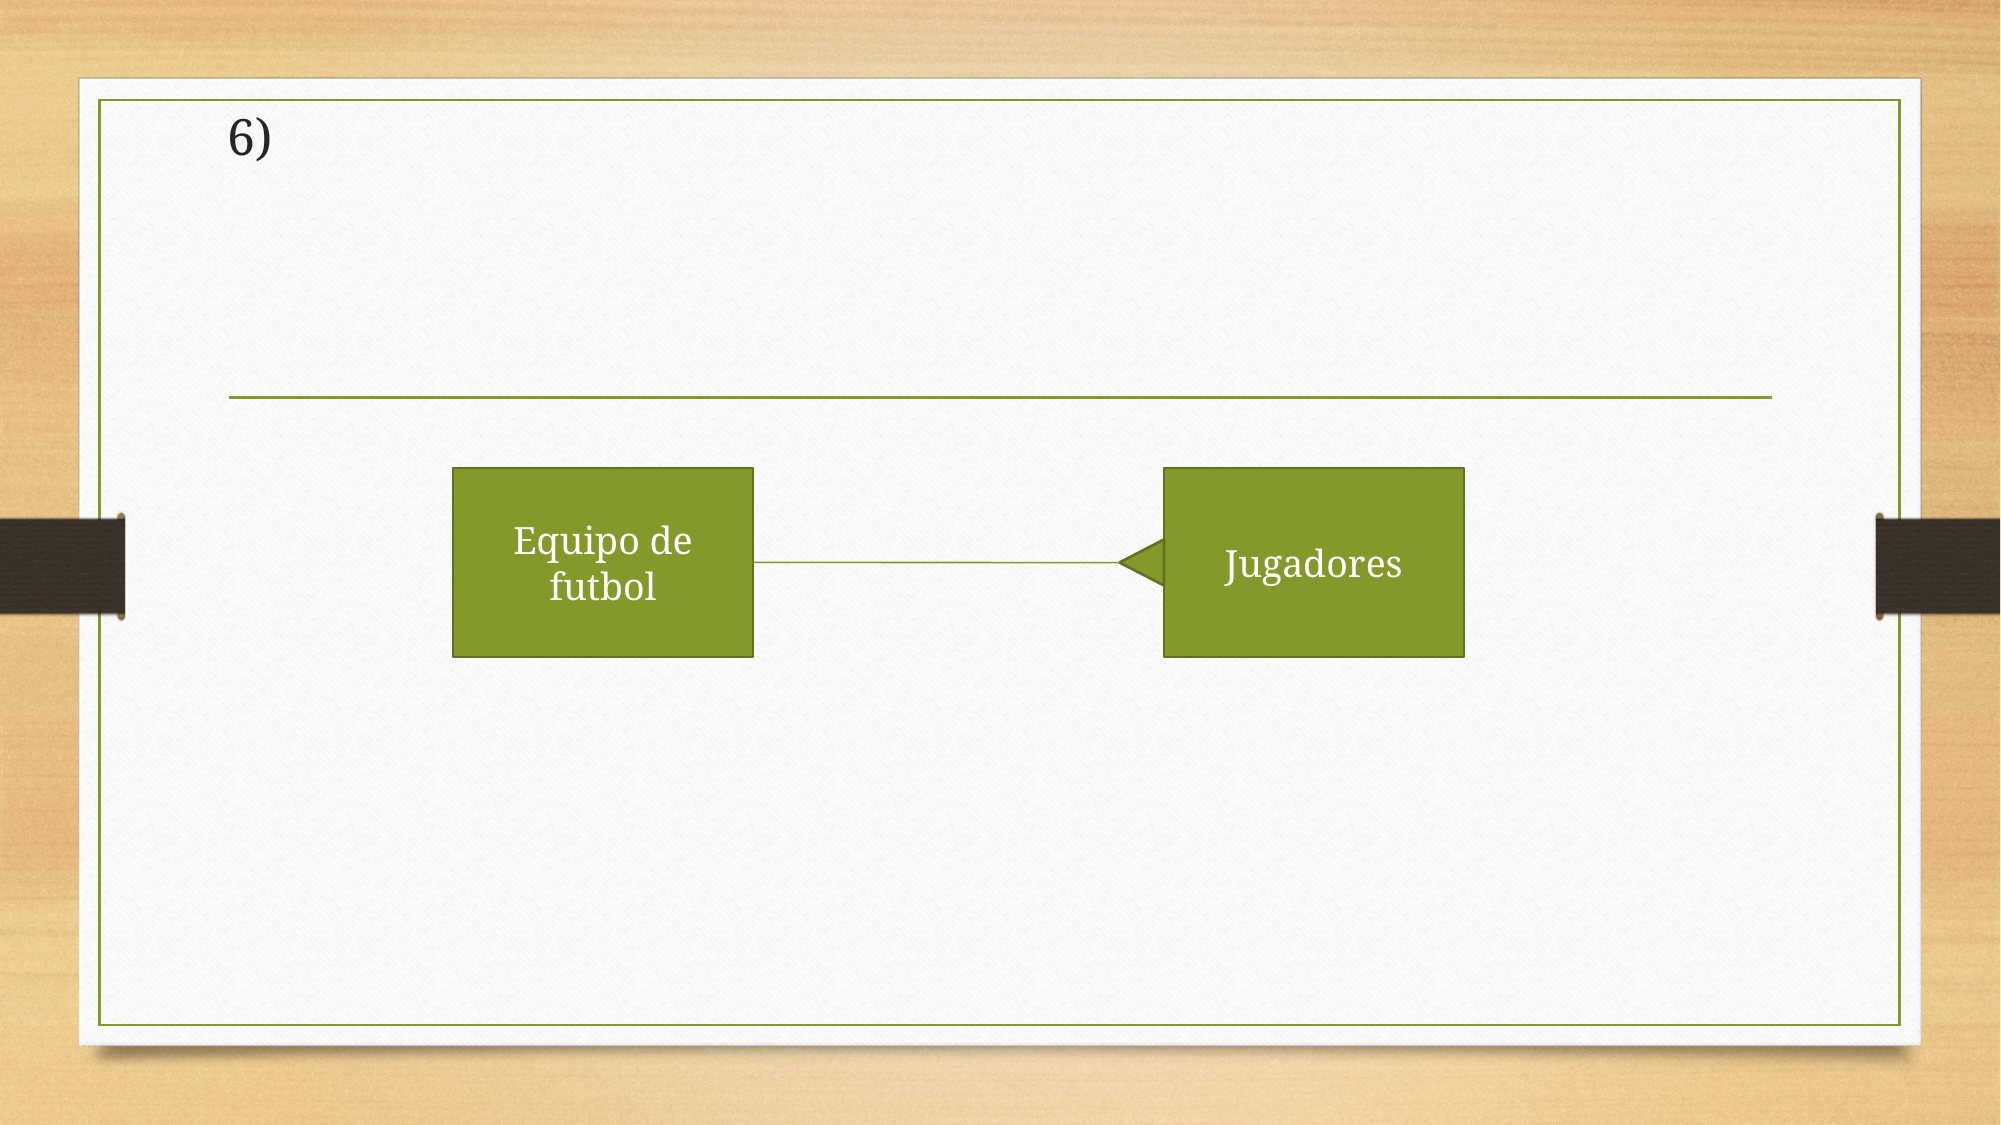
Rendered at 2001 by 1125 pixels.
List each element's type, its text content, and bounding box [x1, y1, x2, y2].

picture [0, 0, 2001, 1125]
text_box Equipo de futbol [452, 467, 754, 658]
title 6) [212, 28, 1788, 243]
text_box [1119, 538, 1166, 587]
text_box Jugadores [1163, 467, 1465, 658]
